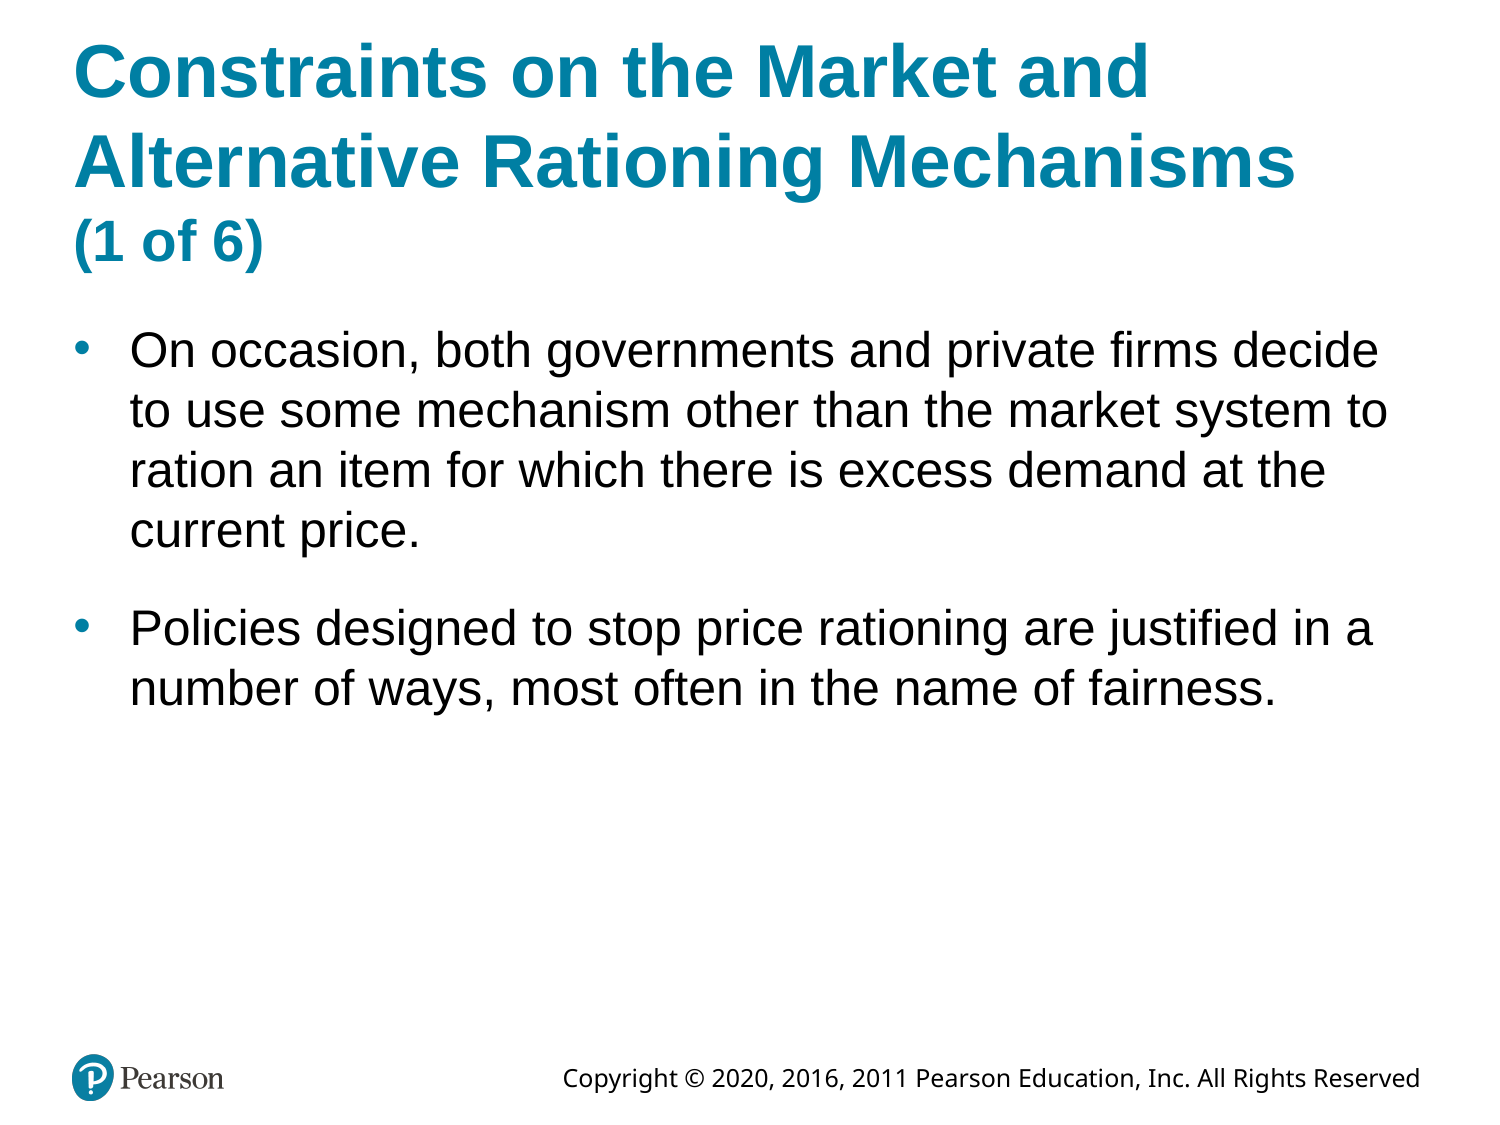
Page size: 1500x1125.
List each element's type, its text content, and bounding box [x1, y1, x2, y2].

picture [80, 1063, 106, 1088]
list On occasion, both governments and private firms decide to use some mechanism other than the market system to ration an item for which there is excess demand at the current price. Policies designed to stop price rationing are justified in a number of ways, most often in the name of fairness. [58, 302, 1409, 971]
picture [72, 1087, 83, 1101]
picture [98, 1054, 224, 1101]
picture [72, 1054, 88, 1070]
title Constraints on the Market and Alternative Rationing Mechanisms (1 of 6) [58, 24, 1475, 288]
